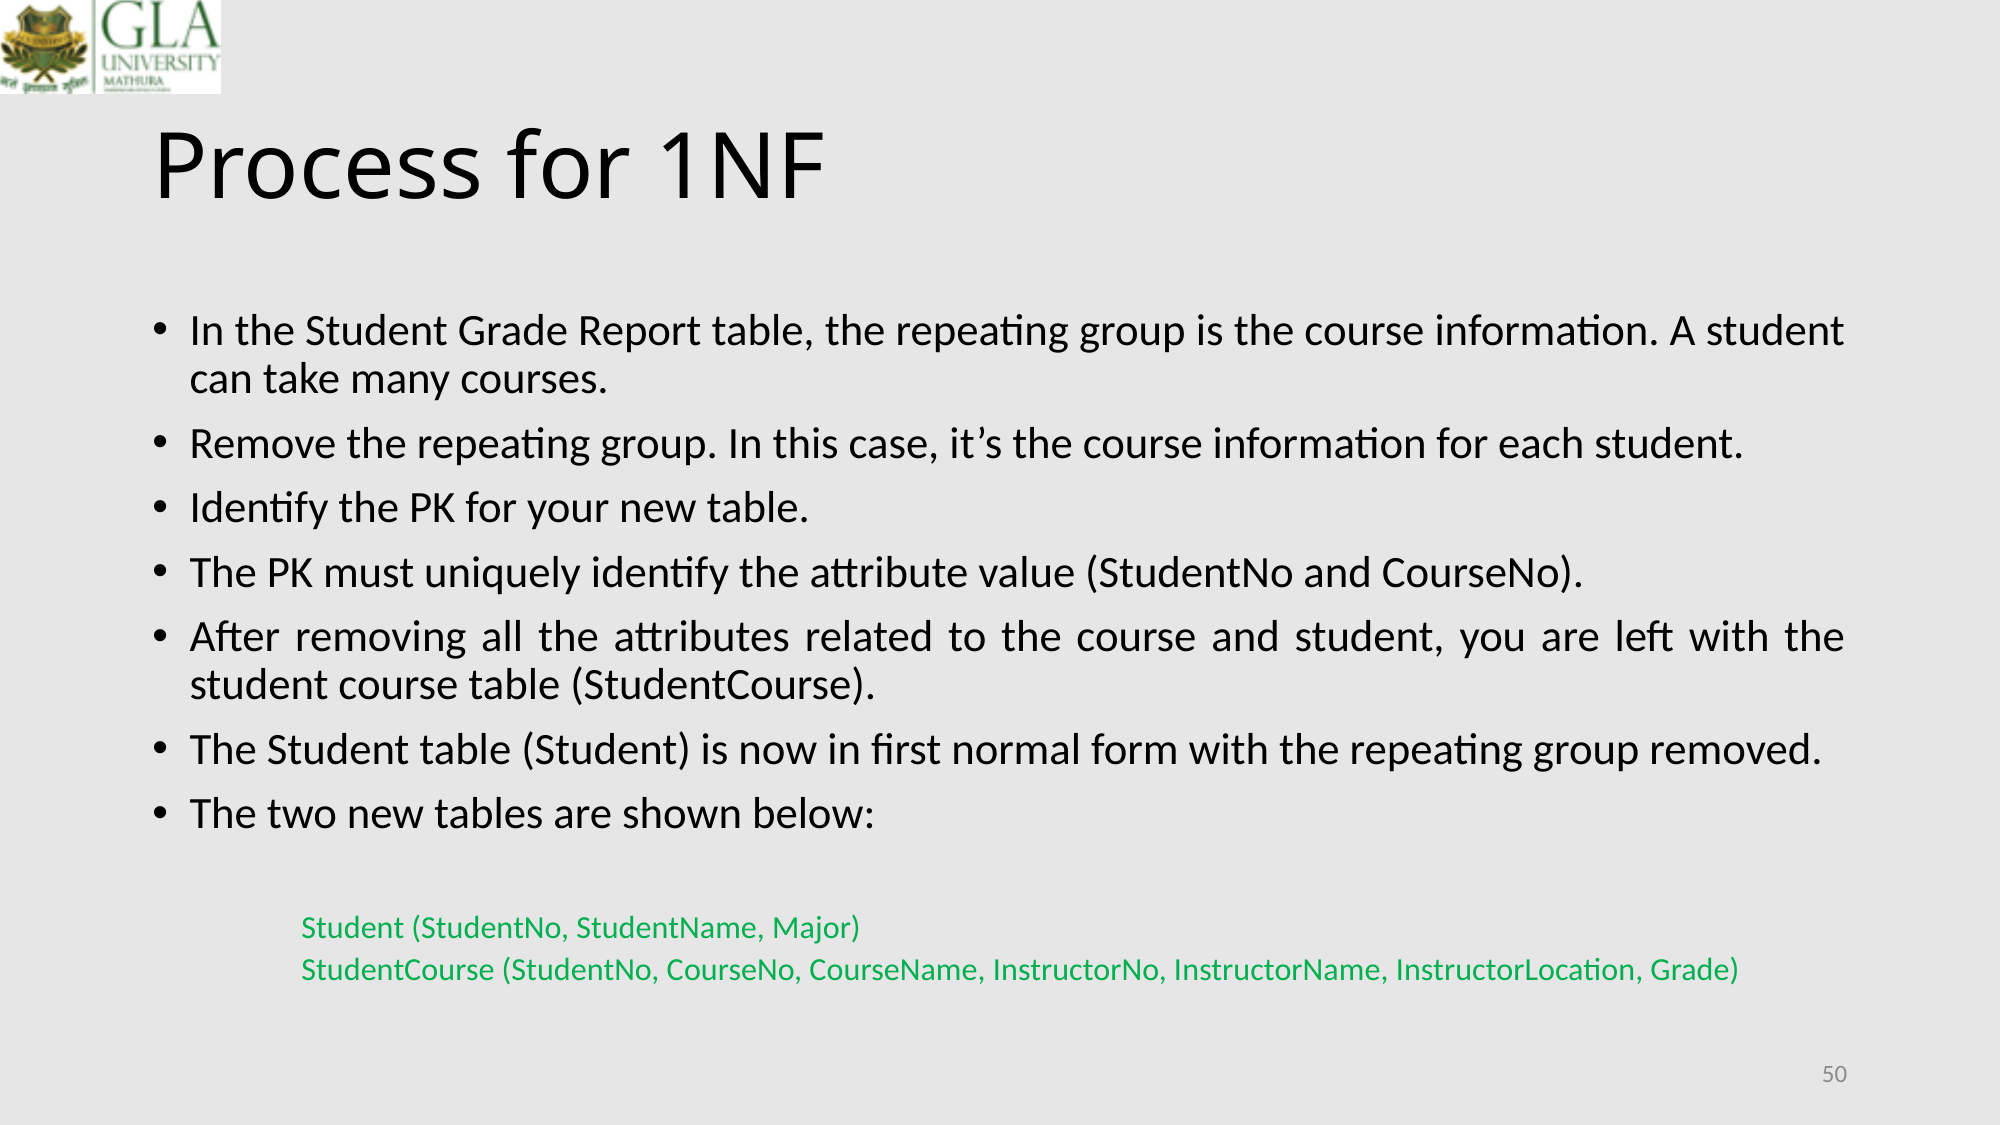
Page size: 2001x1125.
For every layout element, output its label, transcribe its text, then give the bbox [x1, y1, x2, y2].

title Process for 1NF [137, 59, 1863, 278]
picture [0, 0, 221, 94]
list In the Student Grade Report table, the repeating group is the course information. A student can take many courses. Remove the repeating group. In this case, it’s the course information for each student. Identify the PK for your new table. The PK must uniquely identify the attribute value (StudentNo and CourseNo). After removing all the attributes related to the course and student, you are left with the student course table (StudentCourse). The Student table (Student) is now in first normal form with the repeating group removed. The two new tables are shown below: Student (StudentNo, StudentName, Major) StudentCourse (StudentNo, CourseNo, CourseName, InstructorNo, InstructorName, InstructorLocation, Grade) [137, 299, 1863, 1014]
slide_number 50 [1412, 1042, 1863, 1103]
